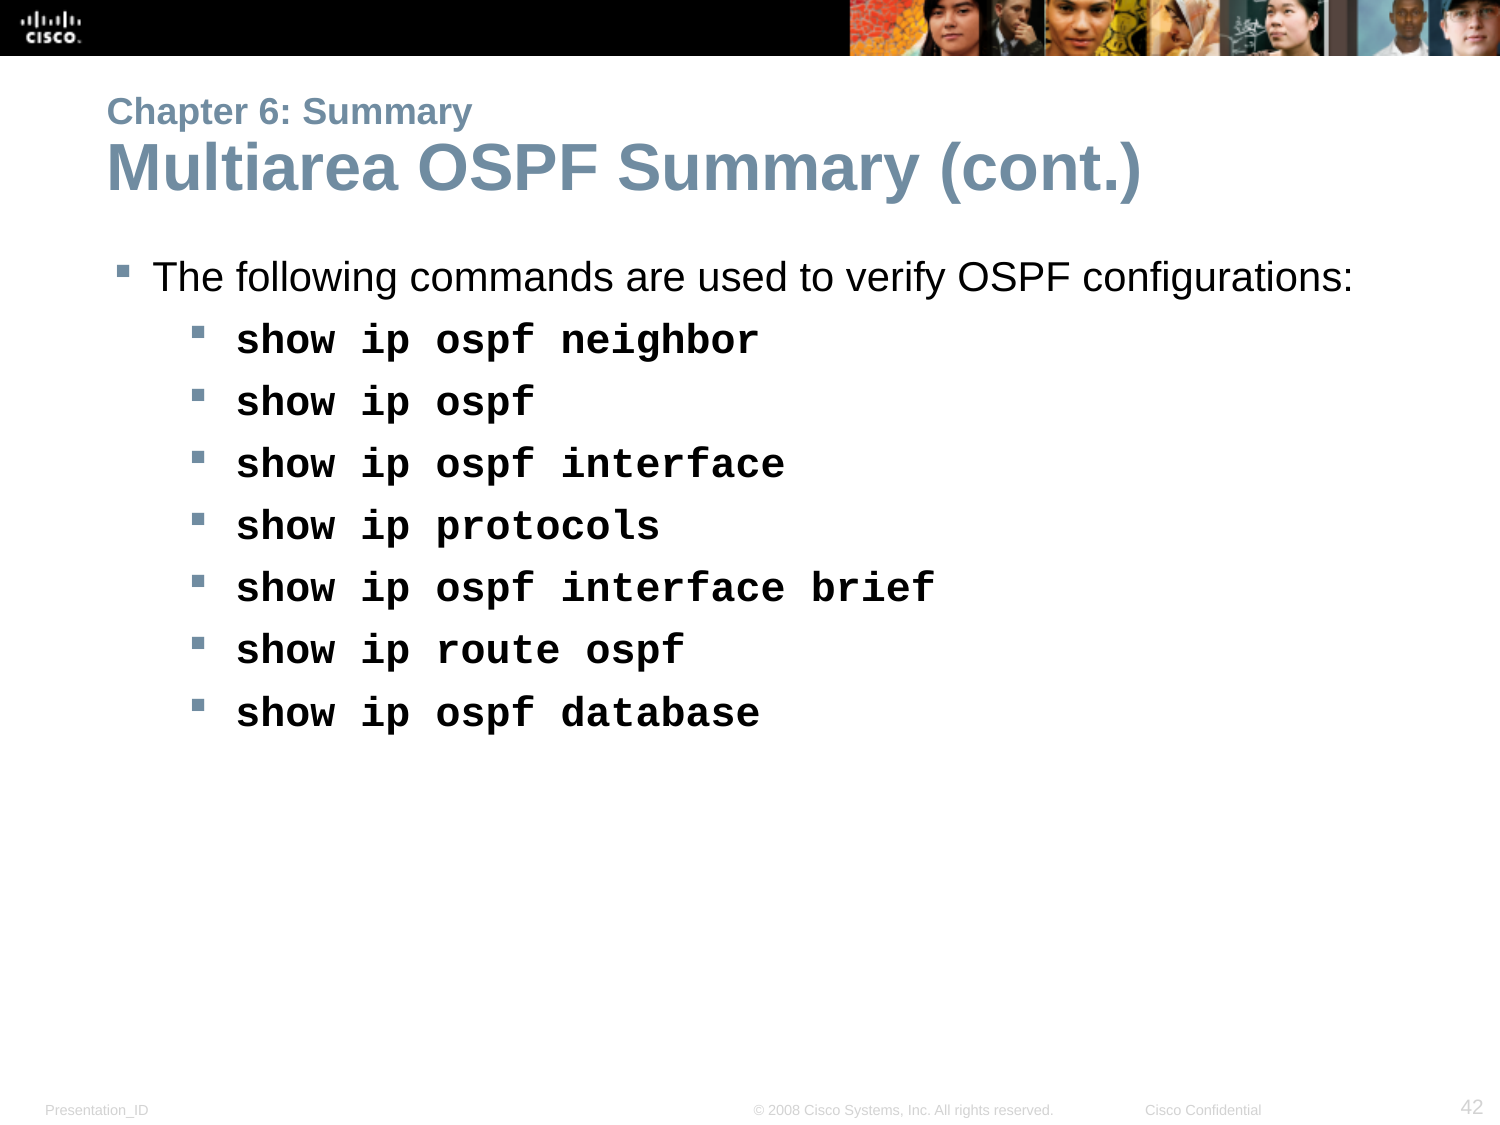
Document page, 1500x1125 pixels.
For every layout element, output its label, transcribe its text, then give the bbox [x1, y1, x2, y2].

list The following commands are used to verify OSPF configurations: show ip ospf neighbor show ip ospf show ip ospf interface show ip protocols show ip ospf interface brief show ip route ospf show ip ospf database [99, 246, 1443, 1027]
picture [0, 0, 1500, 56]
title Chapter 6: Summary Multiarea OSPF Summary (cont.) [92, 73, 1430, 212]
